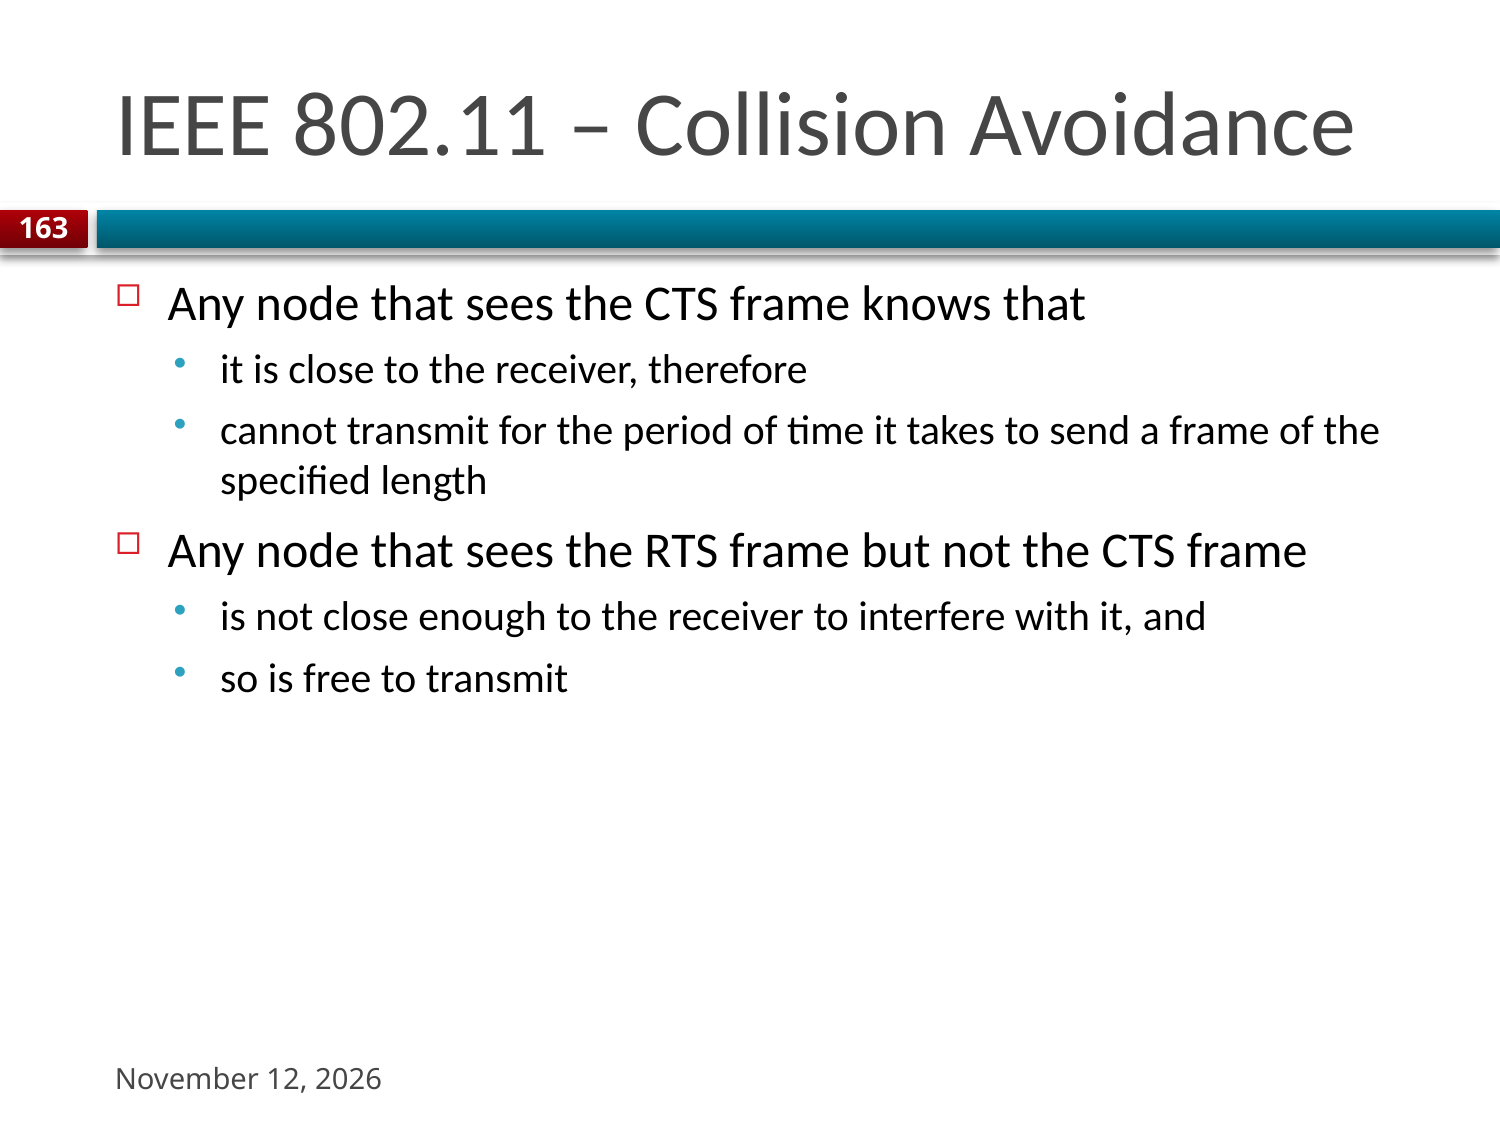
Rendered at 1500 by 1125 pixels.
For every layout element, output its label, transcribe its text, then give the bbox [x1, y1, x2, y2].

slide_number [99, 1050, 538, 1110]
title IEEE 802.11 – Collision Avoidance [100, 37, 1438, 200]
list Any node that sees the CTS frame knows that it is close to the receiver, therefore cannot transmit for the period of time it takes to send a frame of the specified length Any node that sees the RTS frame but not the CTS frame is not close enough to the receiver to interfere with it, and so is free to transmit [100, 262, 1438, 1000]
slide_number 163 [0, 208, 88, 249]
